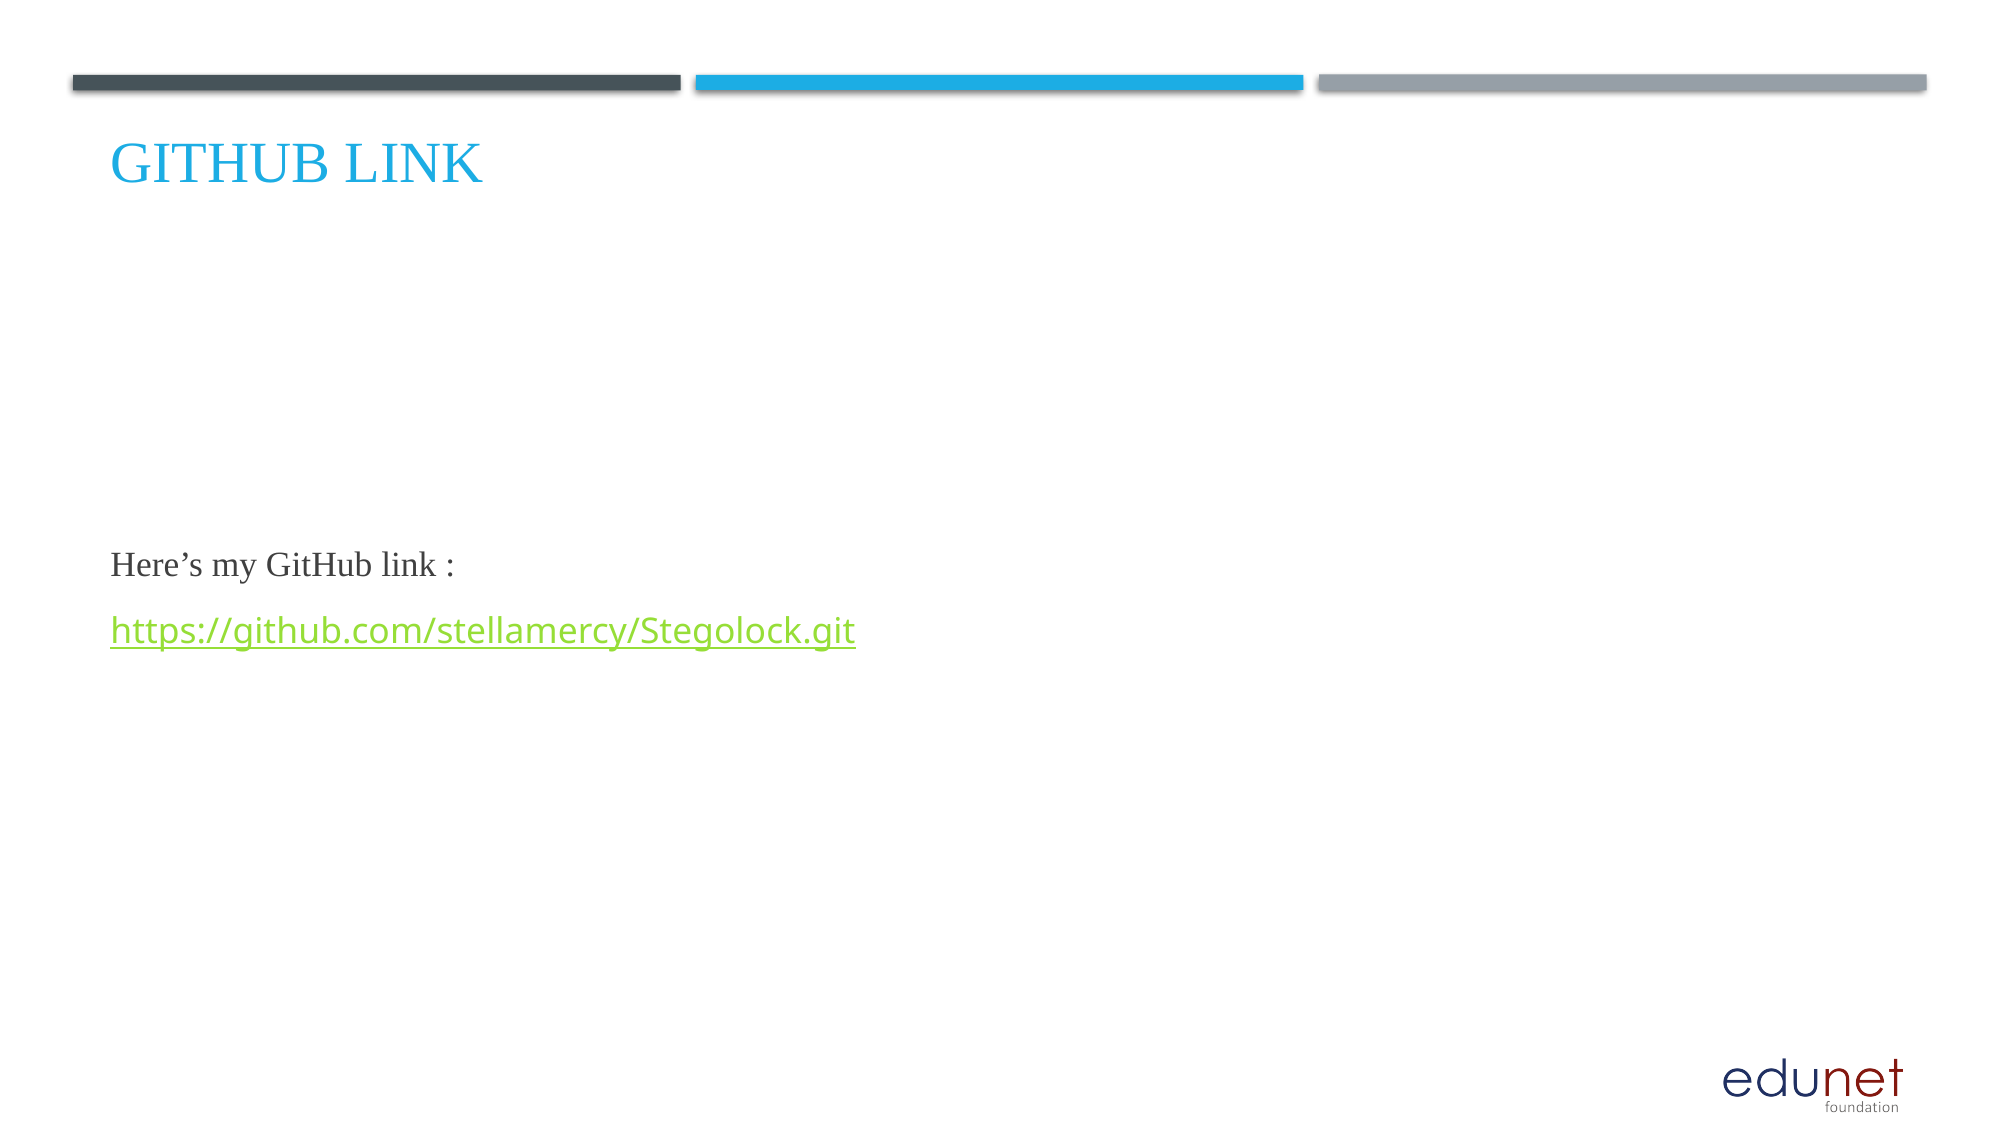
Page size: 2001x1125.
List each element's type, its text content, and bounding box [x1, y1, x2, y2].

list Here’s my GitHub link : https://github.com/stellamercy/Stegolock.git [95, 213, 1905, 981]
picture [1719, 1056, 1905, 1116]
title GitHub Link [95, 115, 1905, 203]
